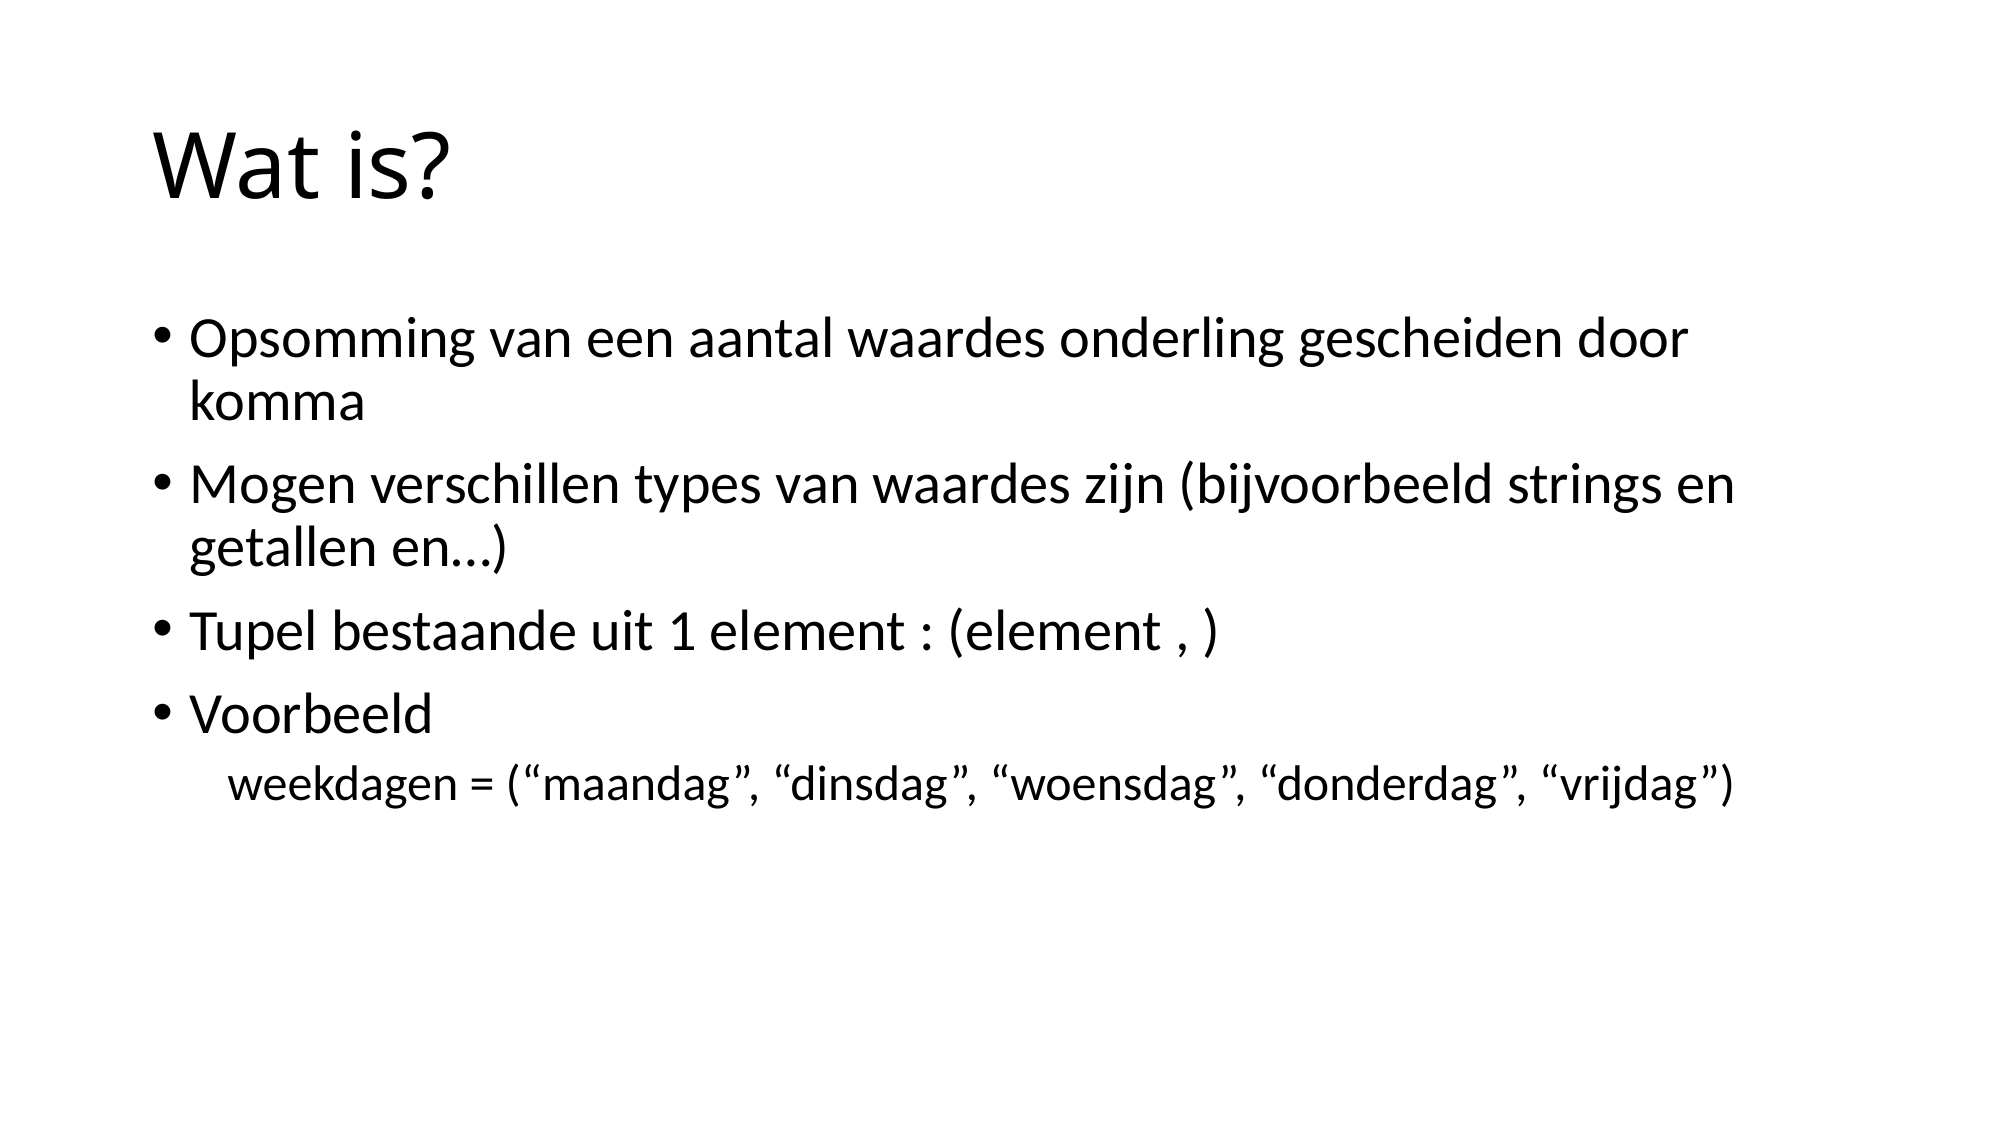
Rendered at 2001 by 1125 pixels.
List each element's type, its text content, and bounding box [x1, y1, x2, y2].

title Wat is? [137, 59, 1863, 278]
list Opsomming van een aantal waardes onderling gescheiden door komma Mogen verschillen types van waardes zijn (bijvoorbeeld strings en getallen en…) Tupel bestaande uit 1 element : (element , ) Voorbeeld weekdagen = (“maandag”, “dinsdag”, “woensdag”, “donderdag”, “vrijdag”) [137, 299, 1863, 1014]
